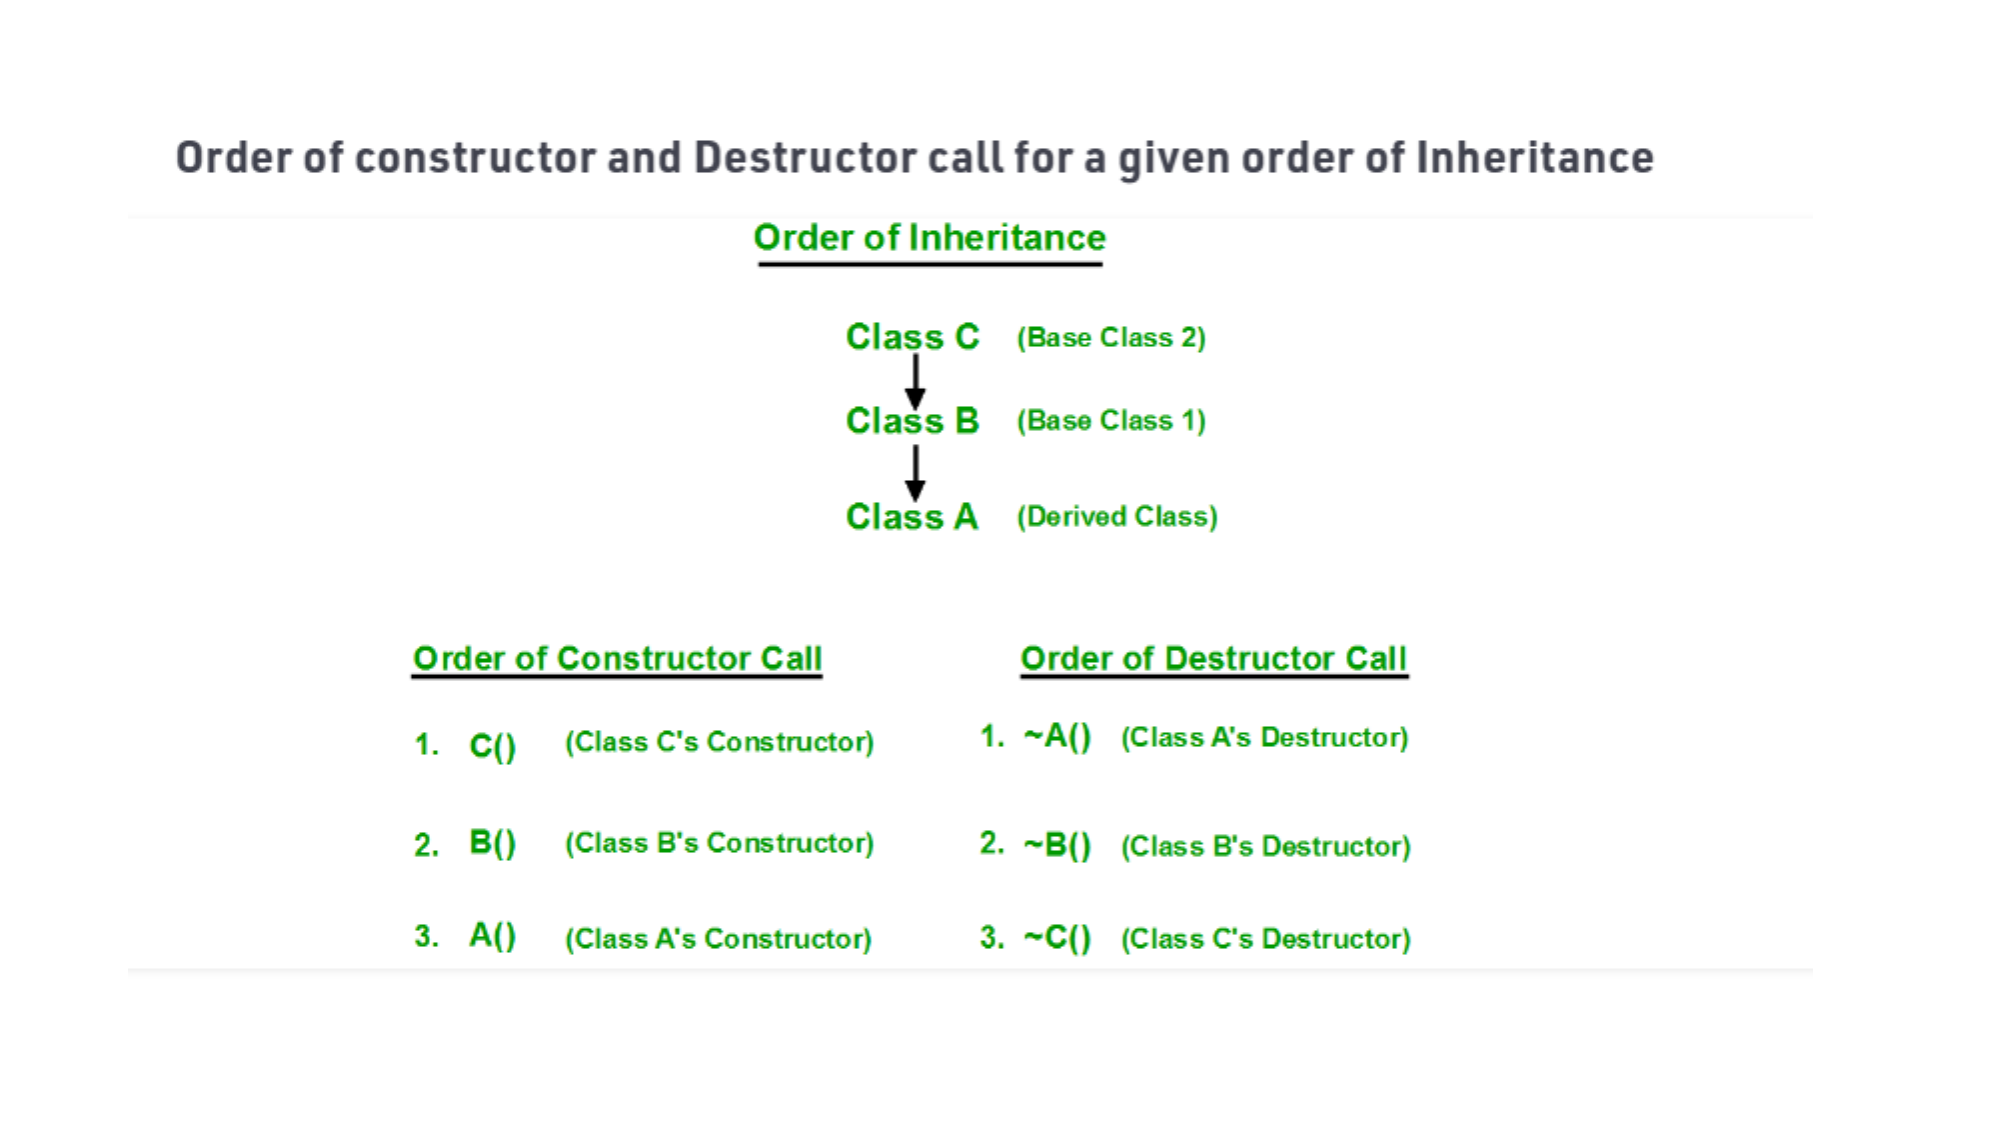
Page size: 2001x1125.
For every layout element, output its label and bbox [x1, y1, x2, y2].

picture [127, 103, 1813, 991]
